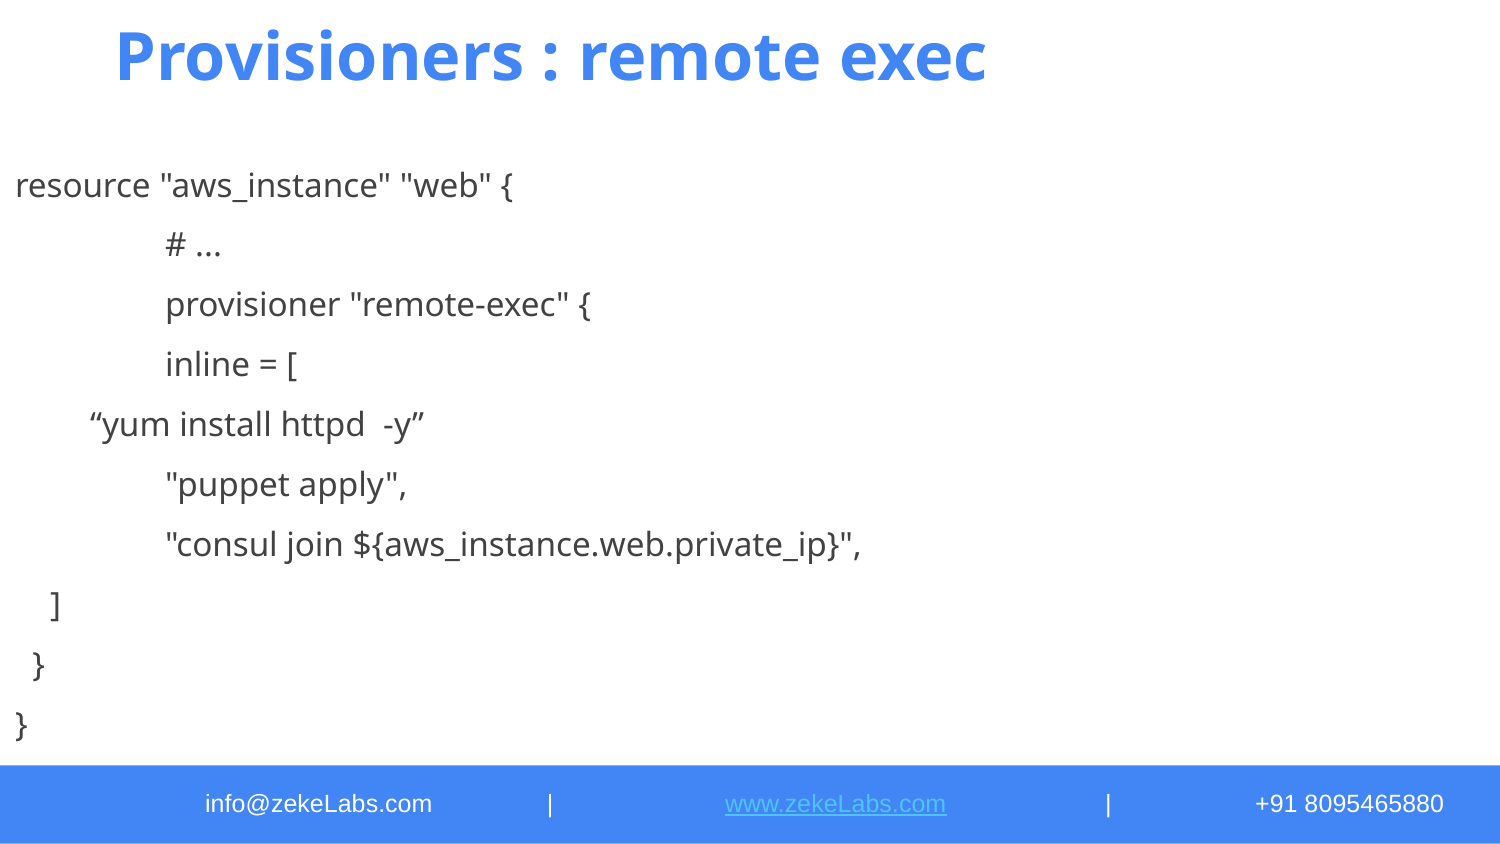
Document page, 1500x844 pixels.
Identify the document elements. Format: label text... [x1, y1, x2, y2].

text_box info@zekeLabs.com | www.zekeLabs.com | +91 8095465880 [0, 772, 1500, 844]
title Provisioners : remote exec [99, 0, 1315, 109]
list resource "aws_instance" "web" { # ... provisioner "remote-exec" { inline = [ “yum install httpd -y” "puppet apply", "consul join ${aws_instance.web.private_ip}", ] } } [0, 131, 1491, 755]
